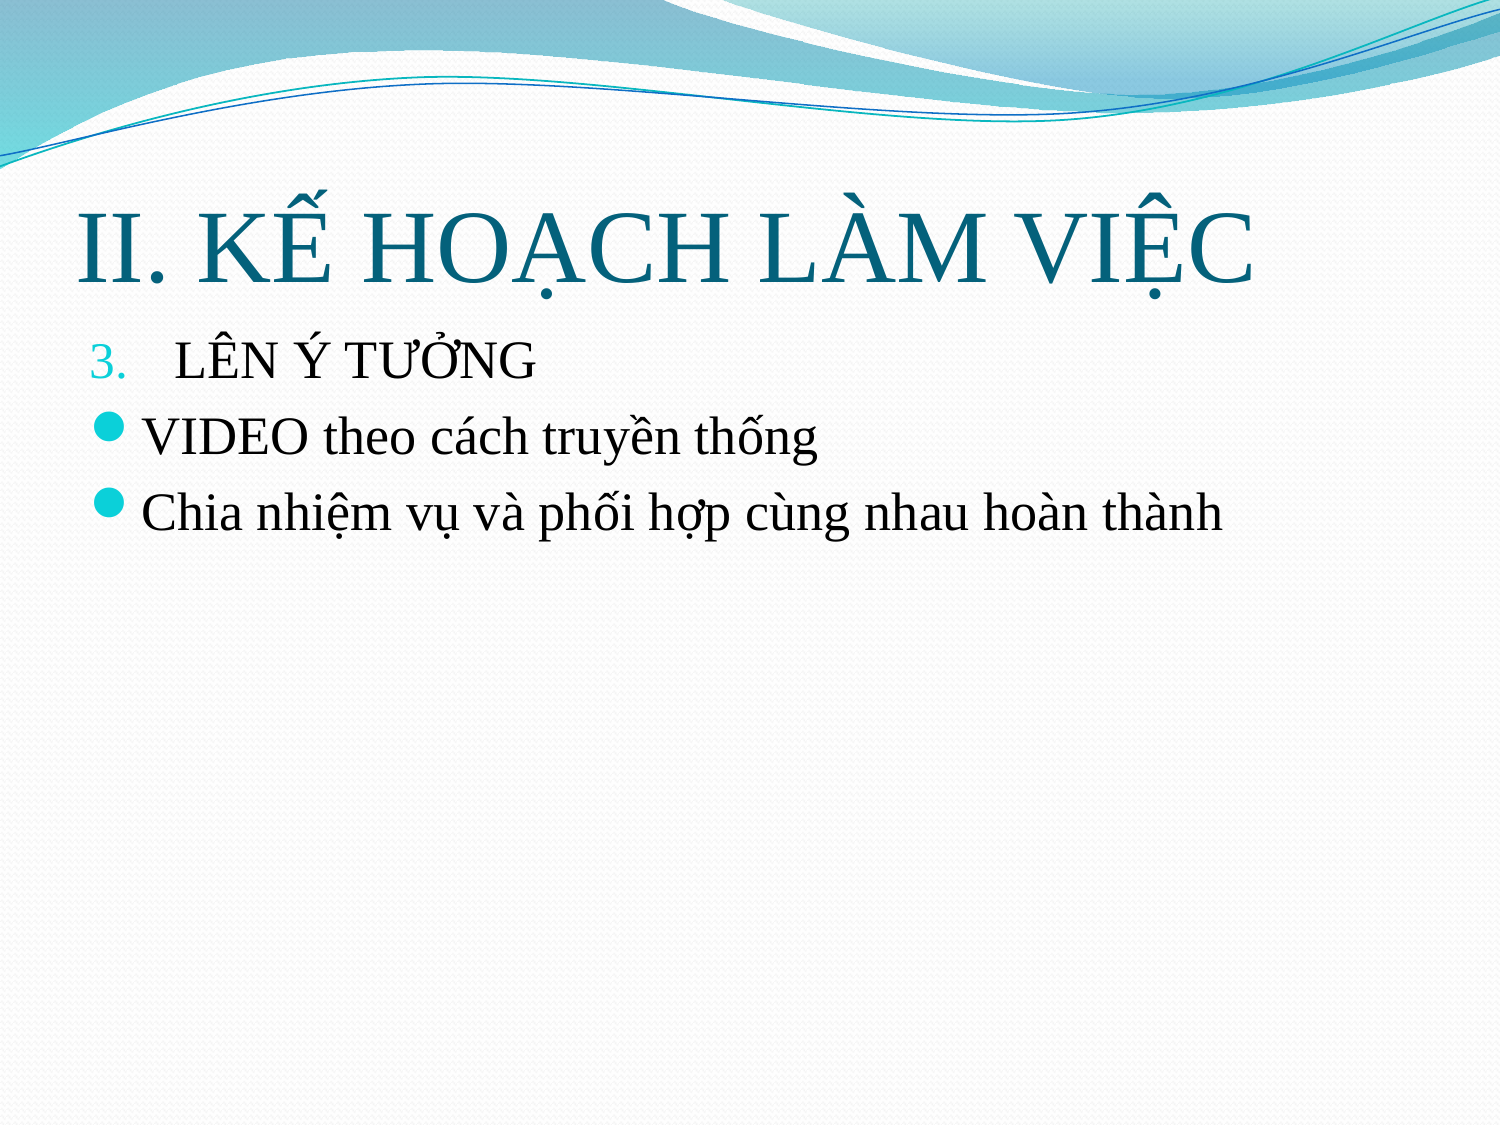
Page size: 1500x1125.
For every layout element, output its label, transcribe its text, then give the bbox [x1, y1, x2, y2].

title II. KẾ HOẠCH LÀM VIỆC [75, 115, 1425, 303]
list LÊN Ý TƯỞNG VIDEO theo cách truyền thống Chia nhiệm vụ và phối hợp cùng nhau hoàn thành [75, 317, 1425, 1038]
